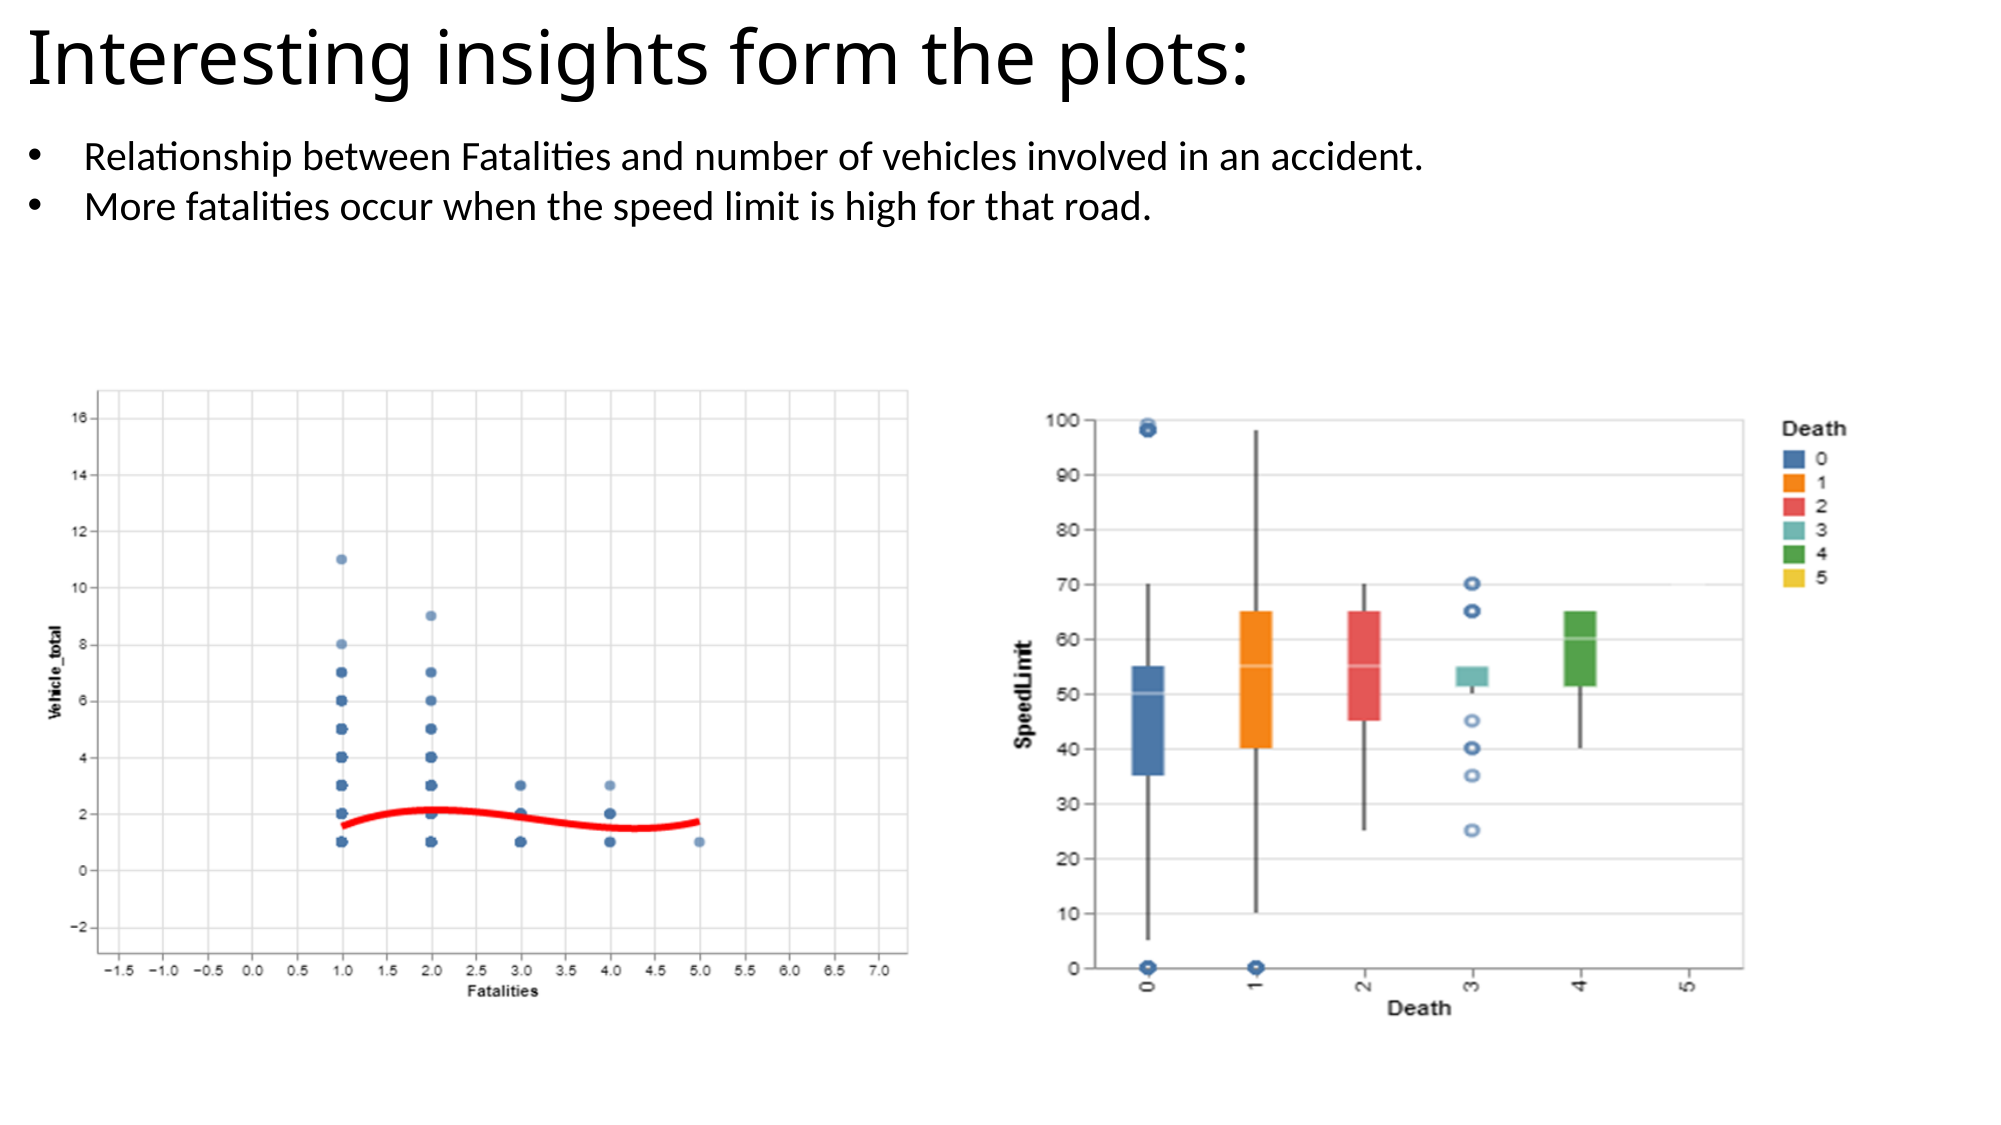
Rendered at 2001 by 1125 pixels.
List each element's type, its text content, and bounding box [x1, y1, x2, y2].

text_box Interesting insights form the plots: [12, 0, 1738, 121]
text_box Relationship between Fatalities and number of vehicles involved in an accident. More fatalities occur when the speed limit is high for that road. [12, 121, 1986, 237]
picture [38, 376, 916, 1005]
picture [999, 401, 1859, 1028]
